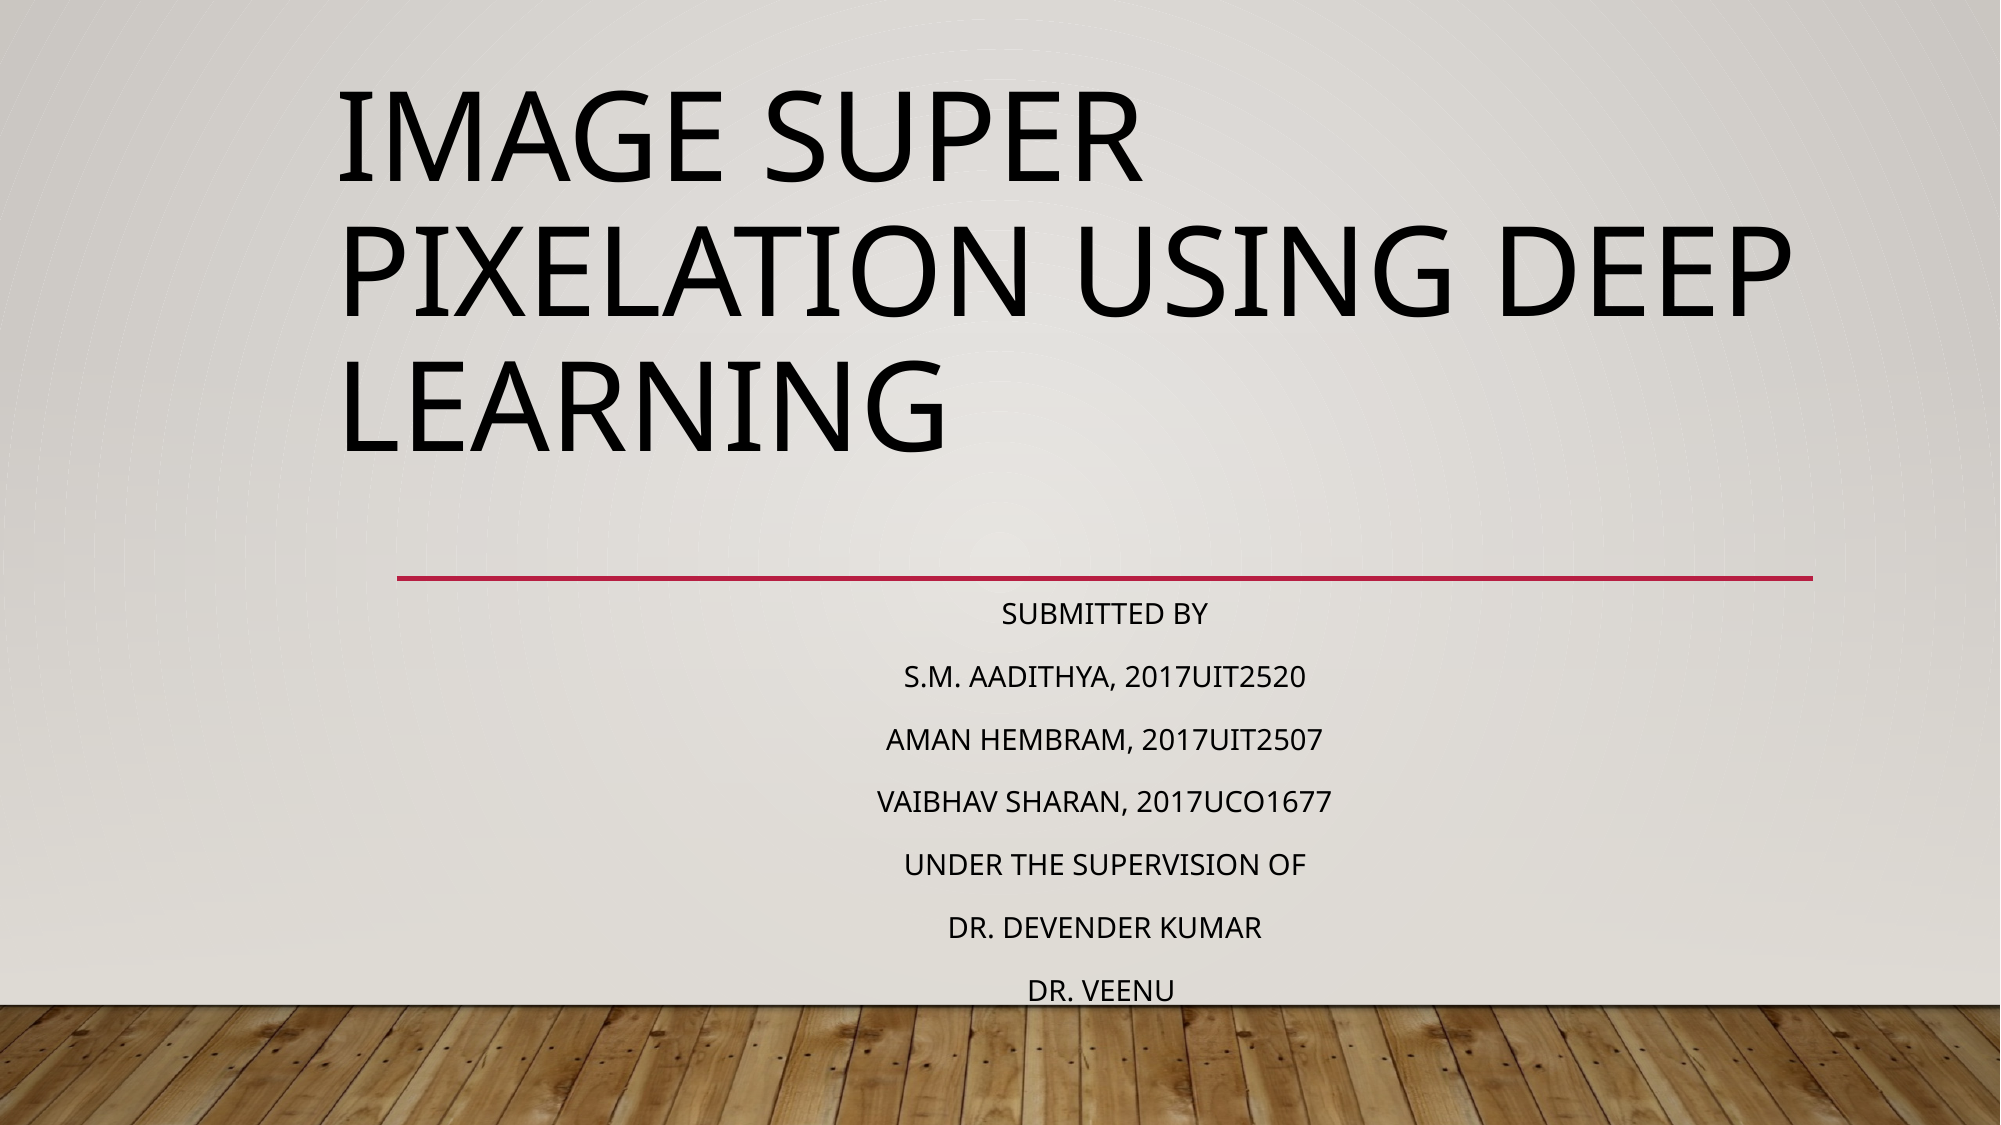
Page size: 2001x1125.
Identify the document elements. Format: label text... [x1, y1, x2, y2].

picture [0, 1005, 2000, 1125]
title Image super pixElation using deep learning [320, 61, 1814, 479]
subtitle SUBMITTED BY S.M. Aadithya, 2017UIT2520 Aman Hembram, 2017UIT2507 Vaibhav Sharan, 2017UCO1677 Under the supervision of Dr. devender kumar Dr. veenu [396, 562, 1814, 1034]
